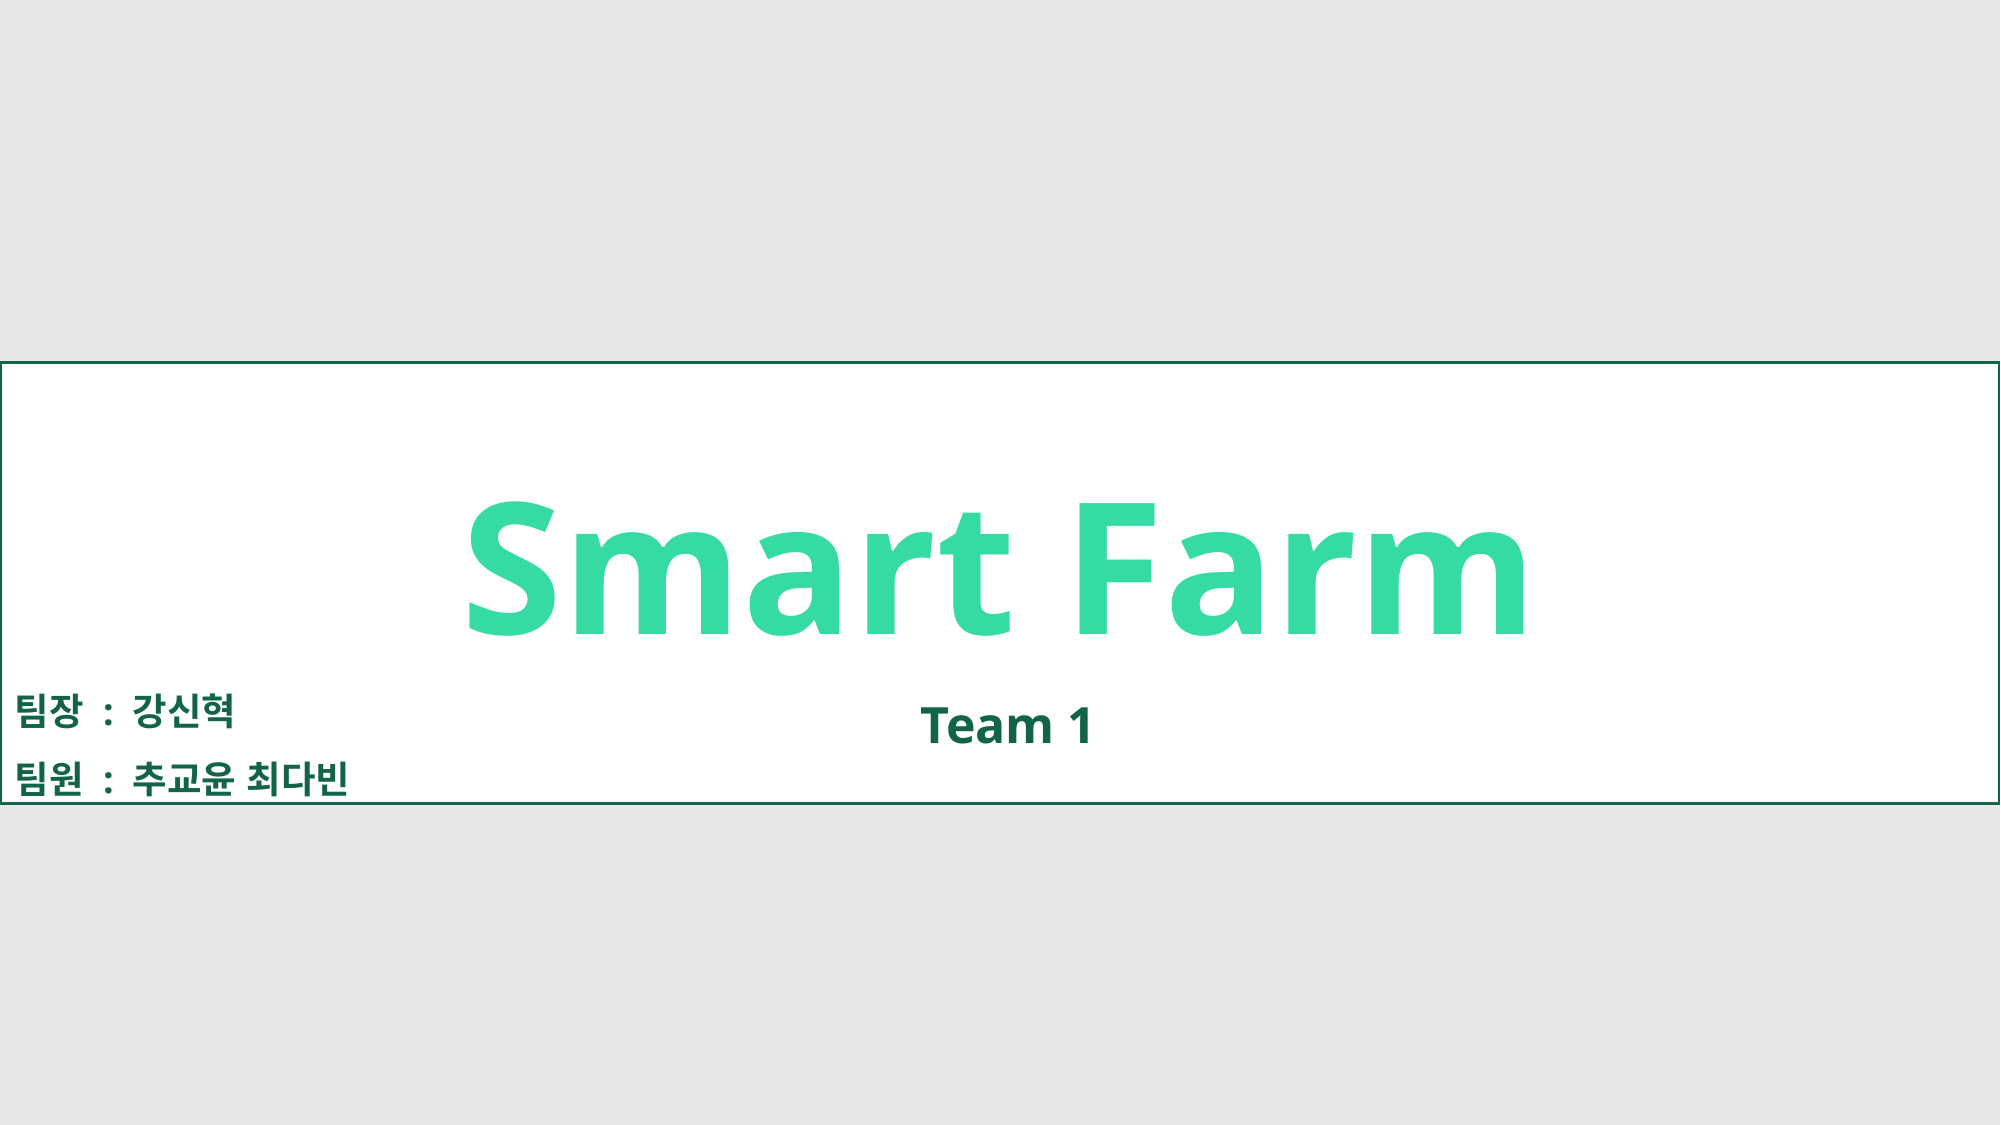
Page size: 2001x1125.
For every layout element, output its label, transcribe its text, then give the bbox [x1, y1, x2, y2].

text_box [0, 804, 2000, 1125]
text_box Smart Farm [332, 402, 1686, 638]
text_box [0, 0, 2000, 361]
text_box [0, 361, 2000, 804]
text_box Smart Farm [384, 443, 1615, 679]
text_box Team 1 [636, 656, 1381, 762]
text_box 팀장 : 강신혁 팀원 : 추교윤 최다빈 [0, 658, 1230, 809]
